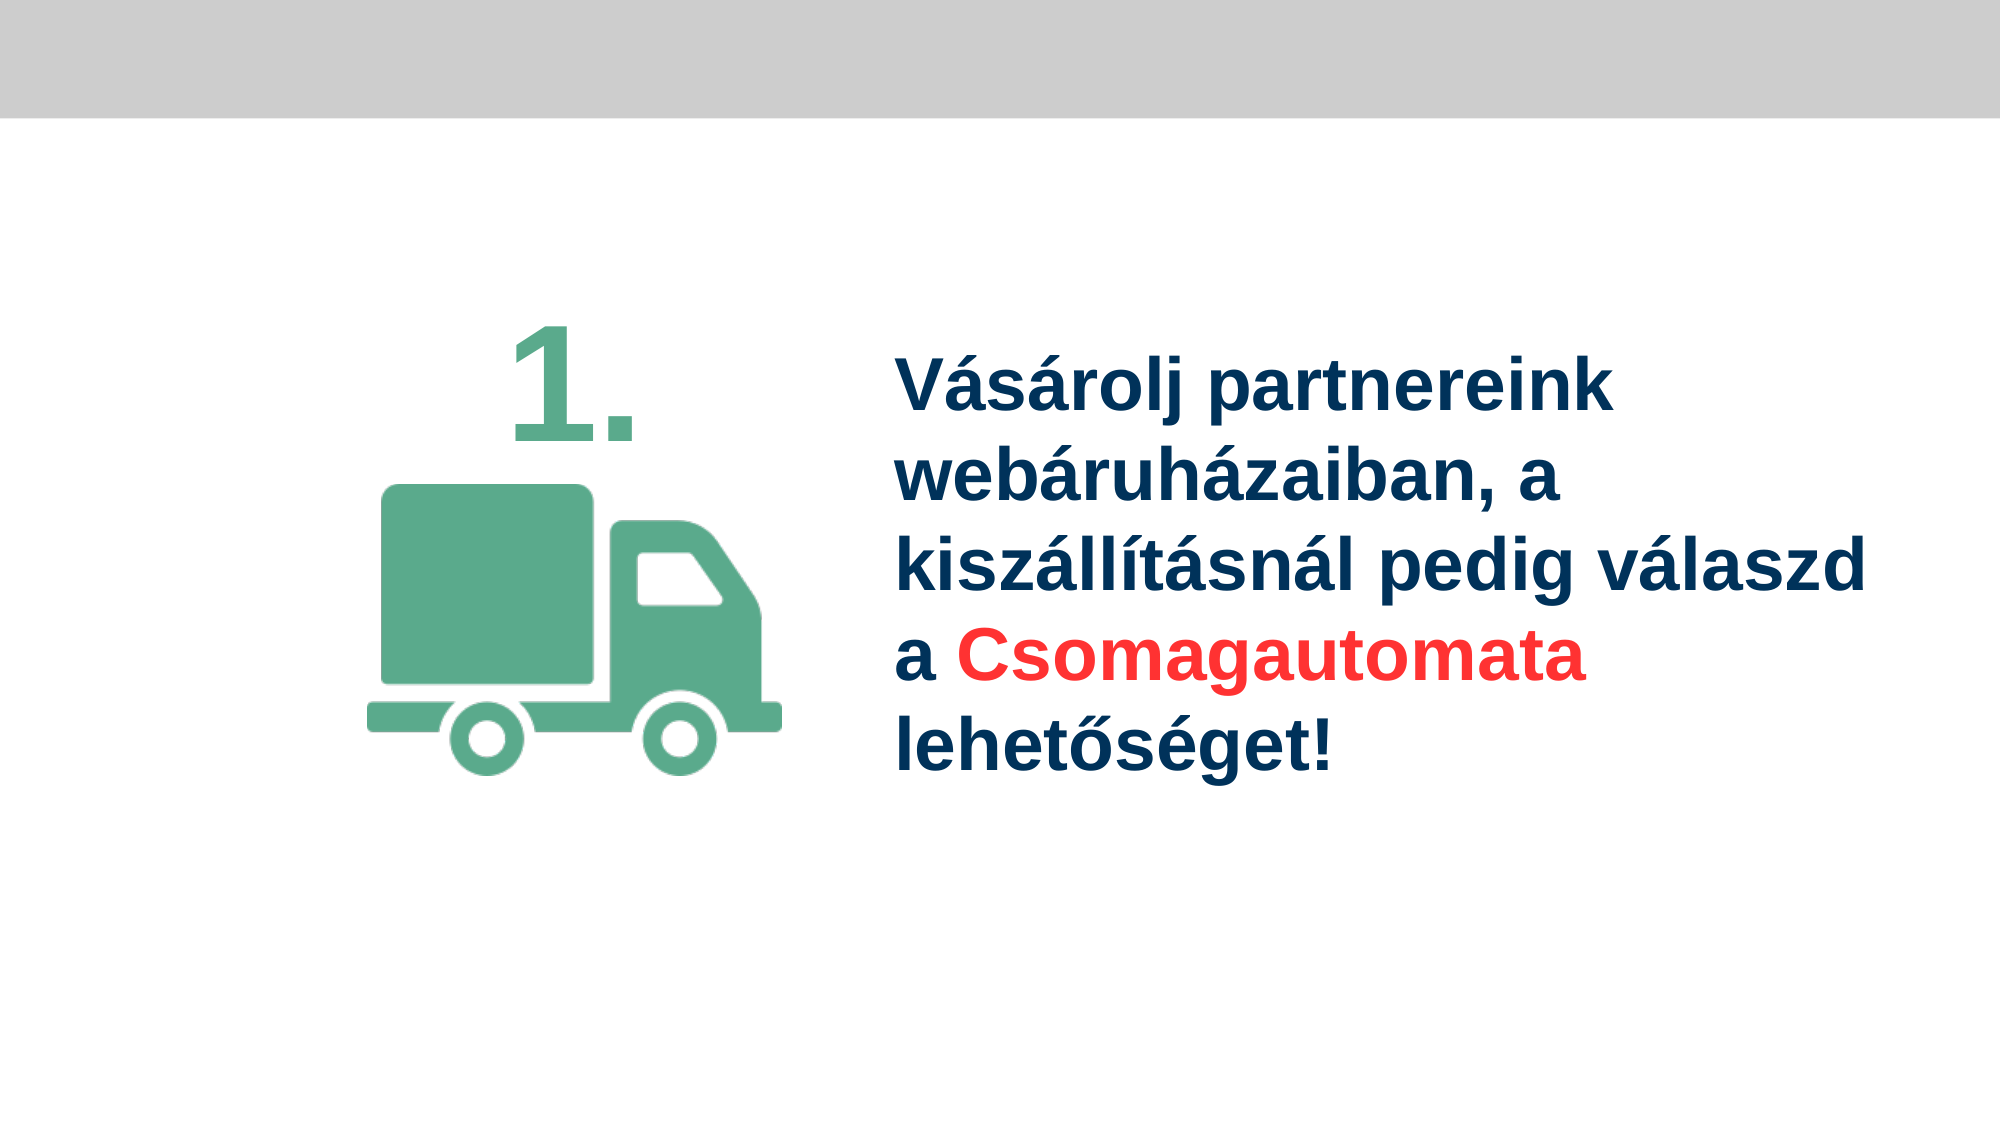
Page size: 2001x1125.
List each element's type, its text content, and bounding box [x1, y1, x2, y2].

text_box [0, 0, 2000, 119]
picture [367, 484, 782, 776]
text_box 1. [453, 267, 696, 483]
text_box Vásárolj partnereink webáruházaiban, a kiszállításnál pedig válaszd a Csomagautomata lehetőséget! [879, 327, 1888, 793]
